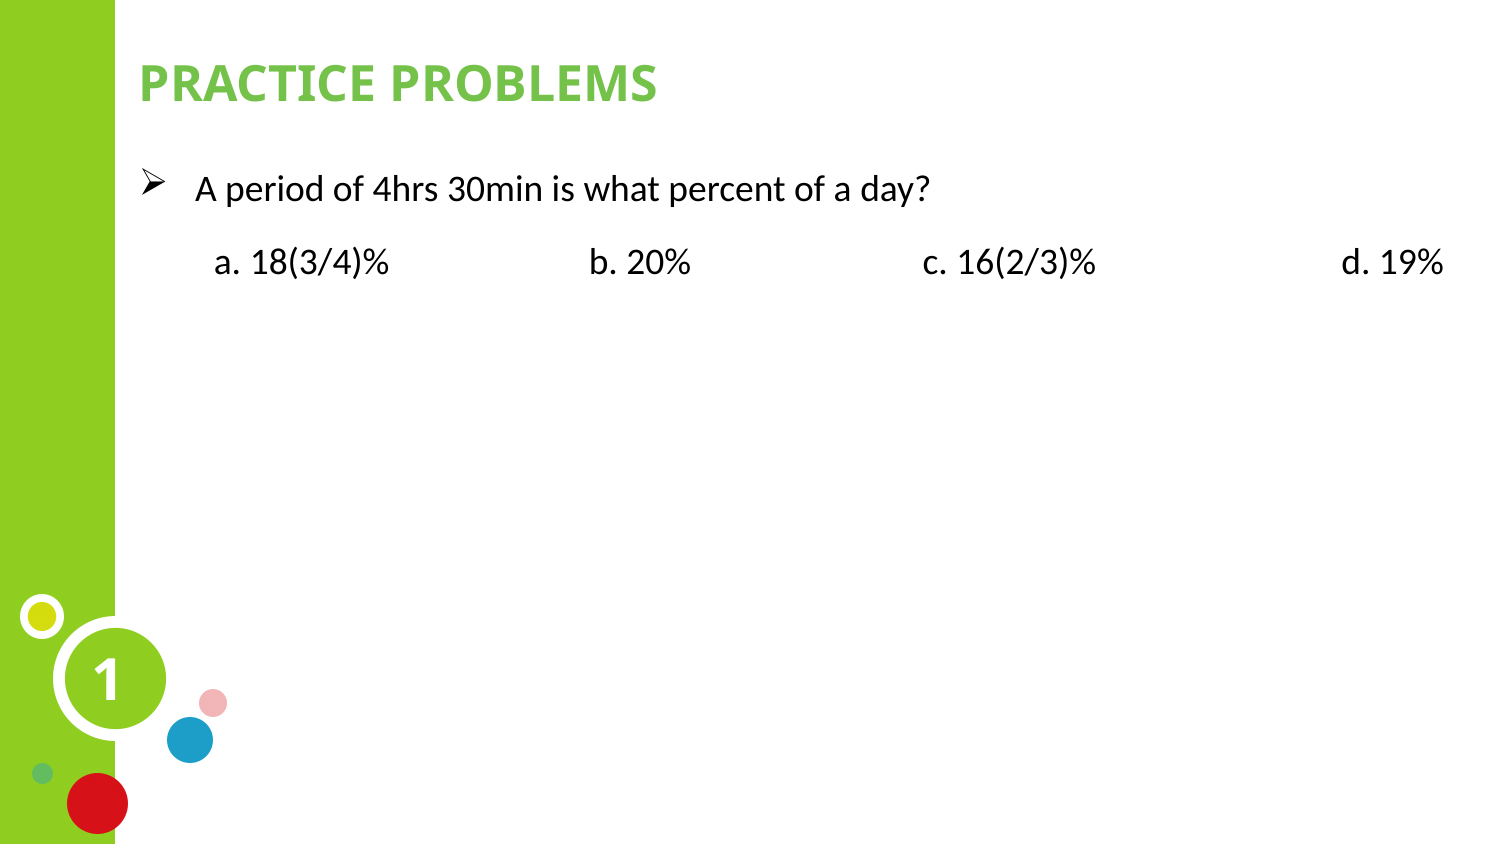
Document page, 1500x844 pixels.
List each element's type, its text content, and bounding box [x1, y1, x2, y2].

text_box A period of 4hrs 30min is what percent of a day? a. 18(3/4)% b. 20% c. 16(2/3)% d. 19% [123, 150, 1471, 355]
picture [0, 0, 1500, 844]
text_box 1 [76, 634, 160, 720]
text_box PRACTICE PROBLEMS [123, 43, 987, 119]
